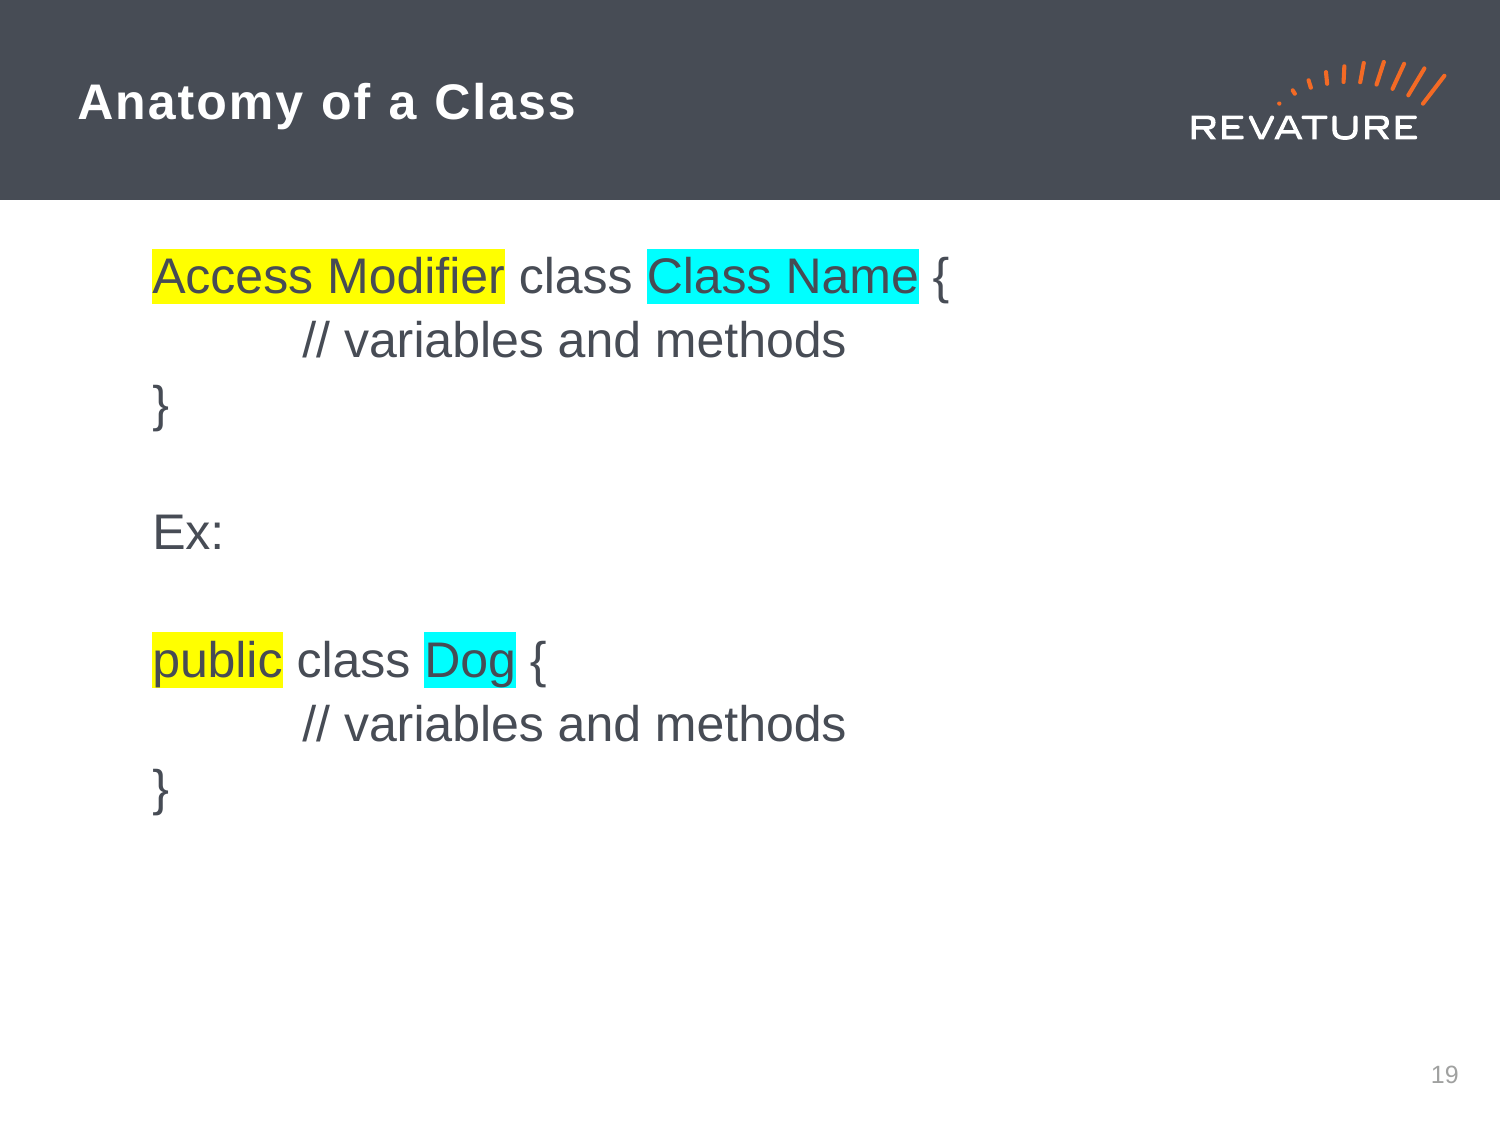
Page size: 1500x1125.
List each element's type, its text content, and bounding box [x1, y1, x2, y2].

list Access Modifier class Class Name { // variables and methods } Ex: public class Dog { // variables and methods } [62, 243, 1438, 986]
title Anatomy of a Class [62, 0, 1084, 200]
slide_number 18 [1332, 1043, 1474, 1104]
